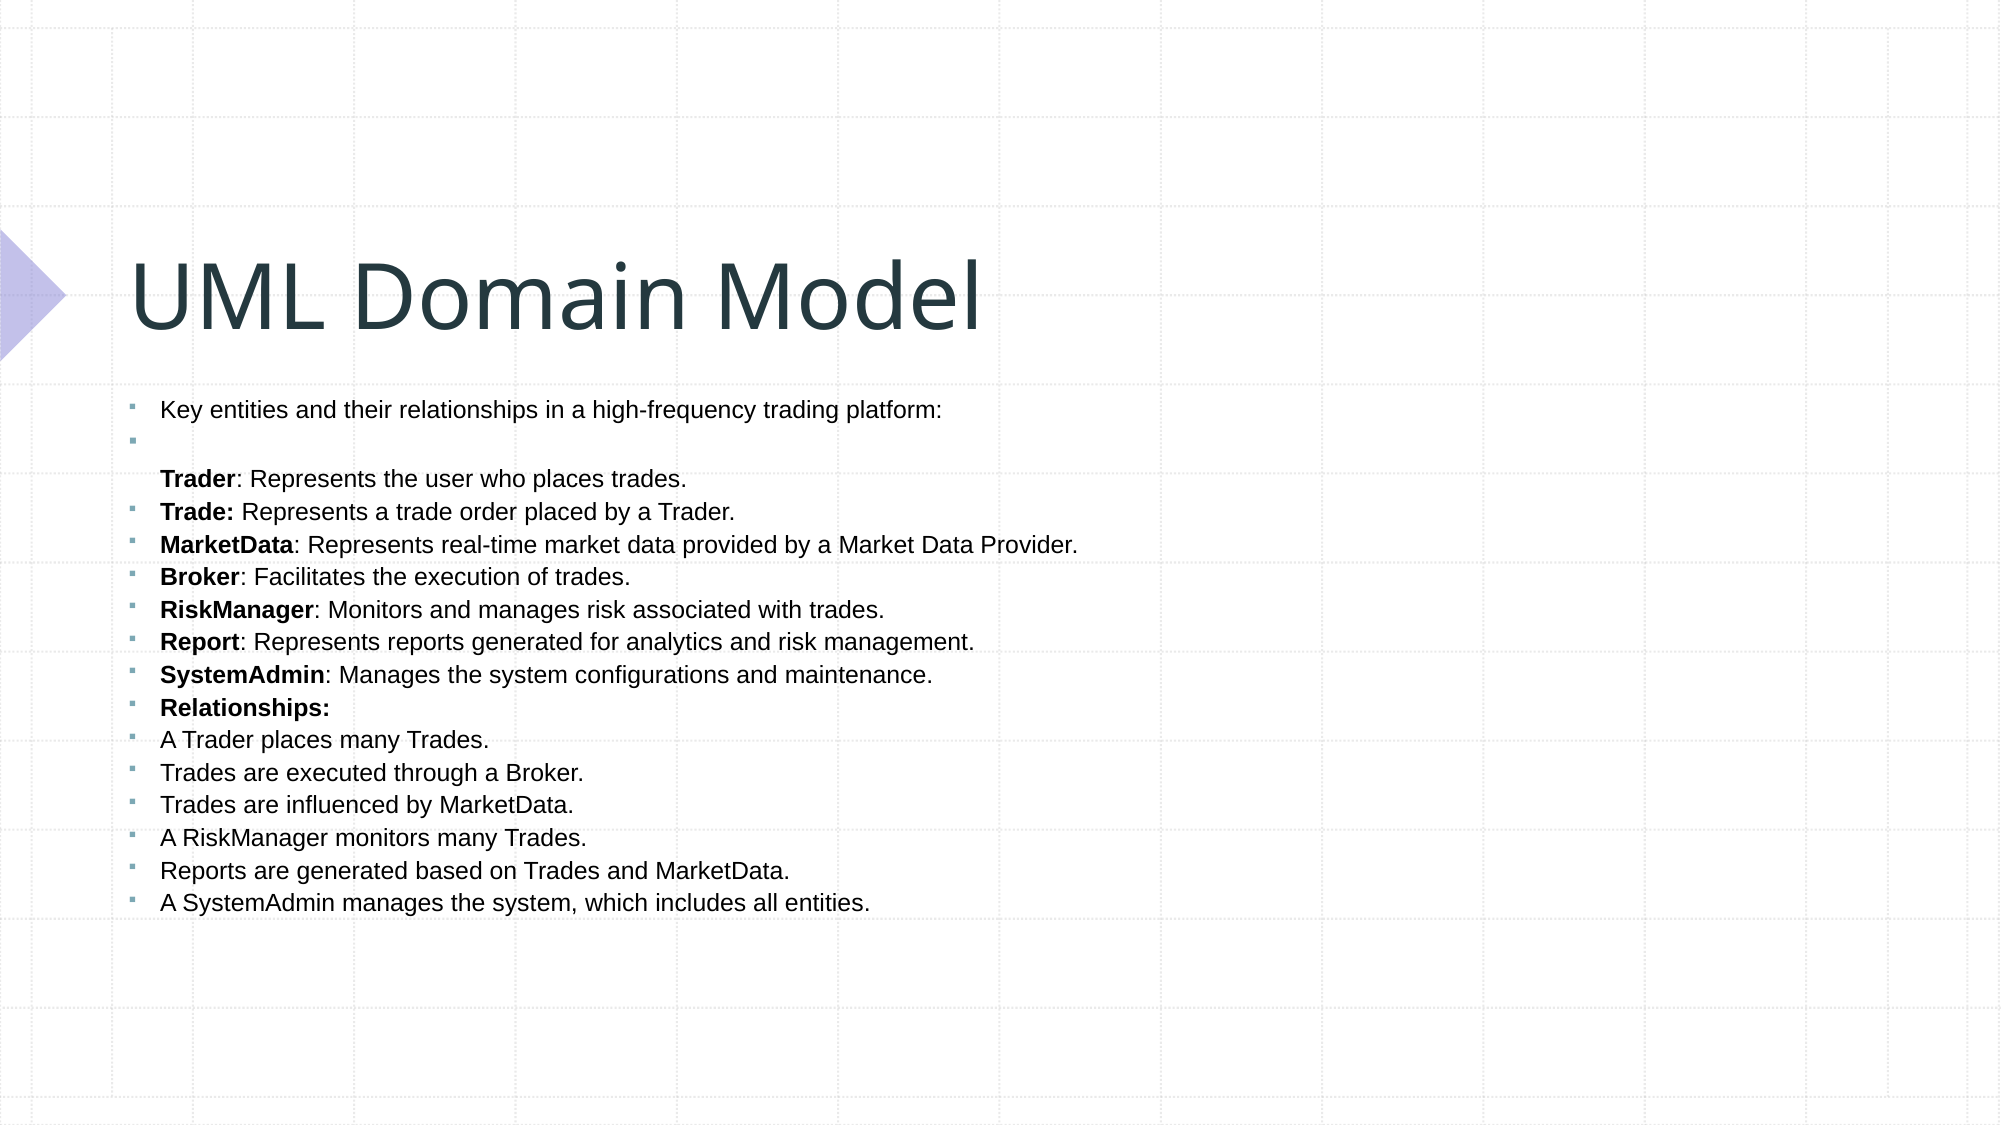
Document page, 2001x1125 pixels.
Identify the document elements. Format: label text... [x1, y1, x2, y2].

list Key entities and their relationships in a high-frequency trading platform: Trader: Represents the user who places trades. Trade: Represents a trade order placed by a Trader. MarketData: Represents real-time market data provided by a Market Data Provider. Broker: Facilitates the execution of trades. RiskManager: Monitors and manages risk associated with trades. Report: Represents reports generated for analytics and risk management. SystemAdmin: Manages the system configurations and maintenance. Relationships: A Trader places many Trades. Trades are executed through a Broker. Trades are influenced by MarketData. A RiskManager monitors many Trades. Reports are generated based on Trades and MarketData. A SystemAdmin manages the system, which includes all entities. [113, 383, 1808, 969]
title UML Domain Model [113, 119, 1808, 356]
